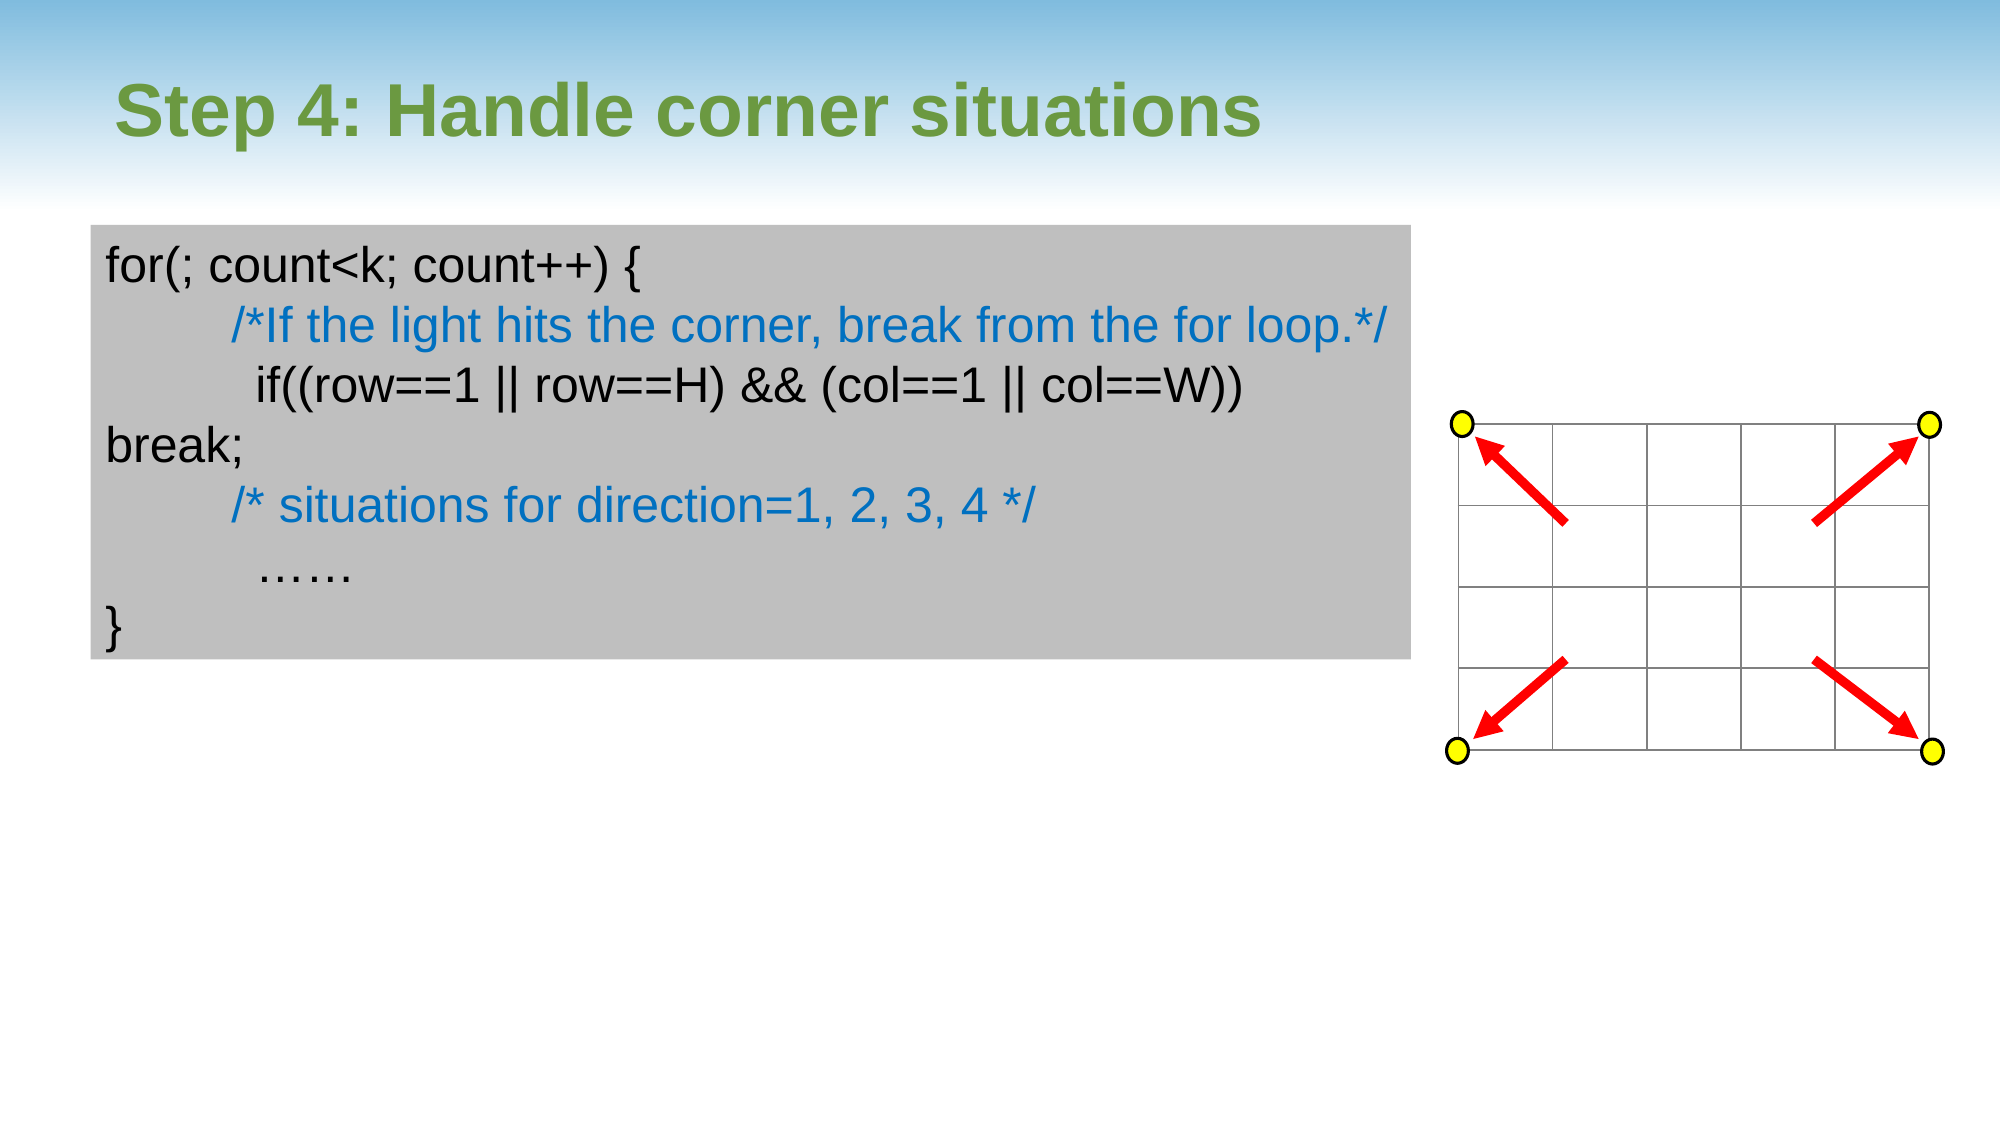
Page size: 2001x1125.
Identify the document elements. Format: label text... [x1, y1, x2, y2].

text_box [1446, 411, 1944, 765]
text_box for(; count<k; count++) { /*If the light hits the corner, break from the for loop.*/ if((row==1 || row==H) && (col==1 || col==W)) break; /* situations for direction=1, 2, 3, 4 */ …… } [90, 224, 1411, 660]
title Step 4: Handle corner situations [99, 12, 1917, 200]
